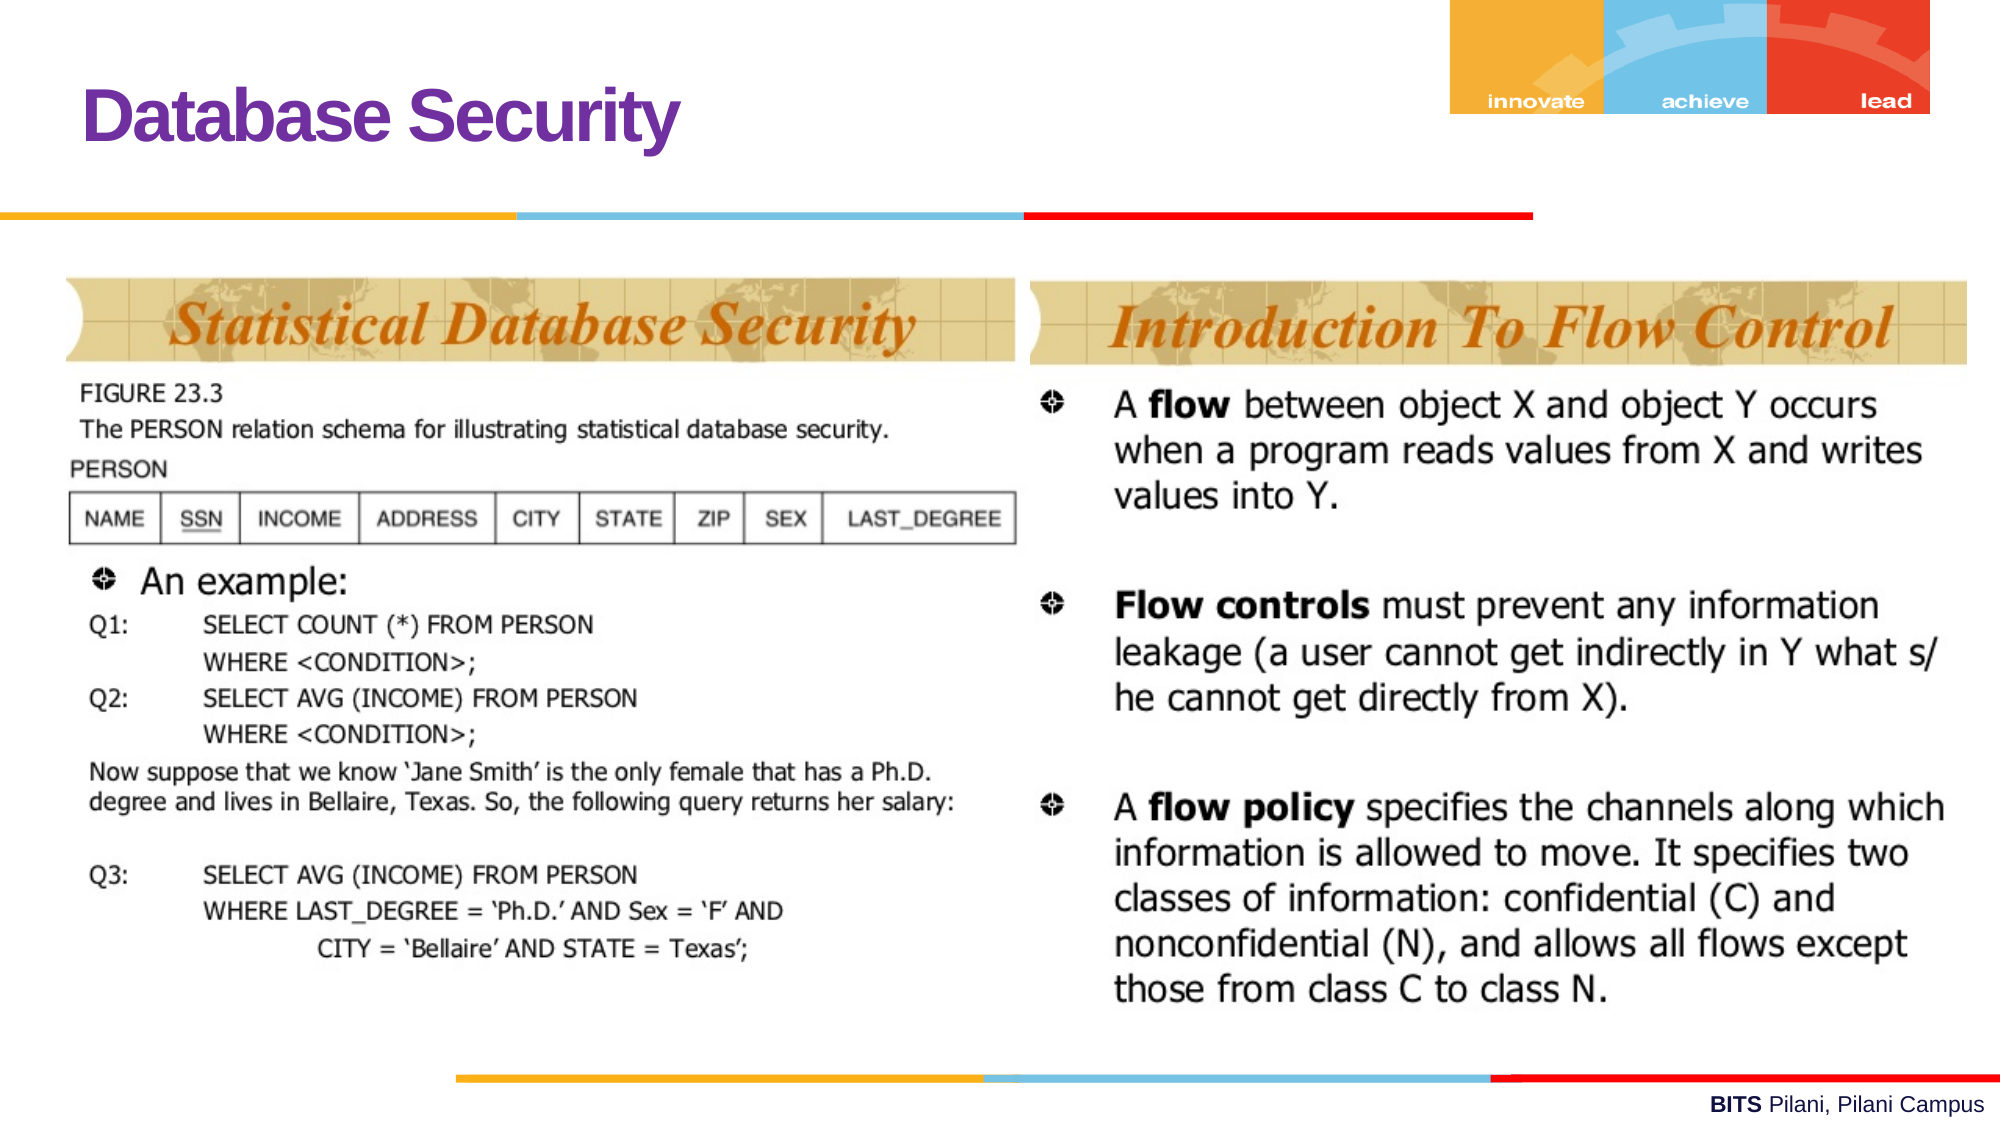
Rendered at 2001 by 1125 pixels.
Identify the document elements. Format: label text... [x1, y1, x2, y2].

list Database Security [66, 24, 1450, 213]
picture [66, 274, 1967, 1021]
picture [1449, 0, 1930, 114]
